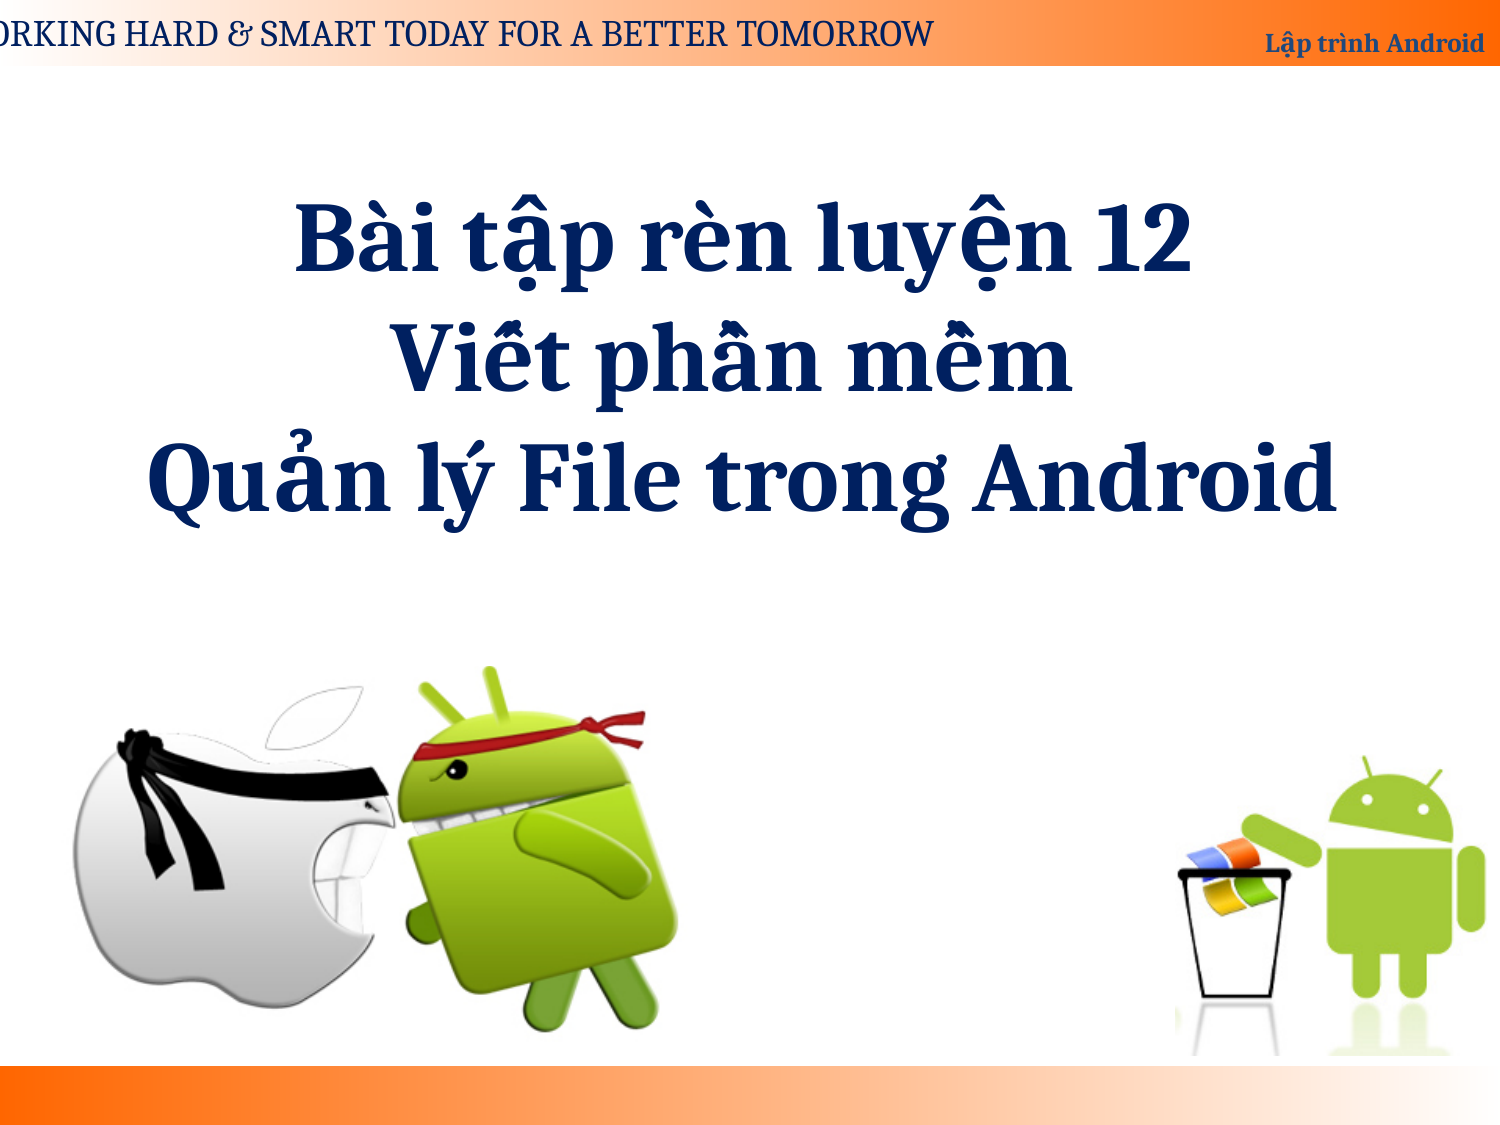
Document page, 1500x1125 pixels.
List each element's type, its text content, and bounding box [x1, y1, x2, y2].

picture [37, 666, 719, 1056]
picture [1174, 742, 1488, 1056]
text_box Bài tập rèn luyện 12 Viết phần mềm Quản lý File trong Android [62, 299, 1425, 404]
